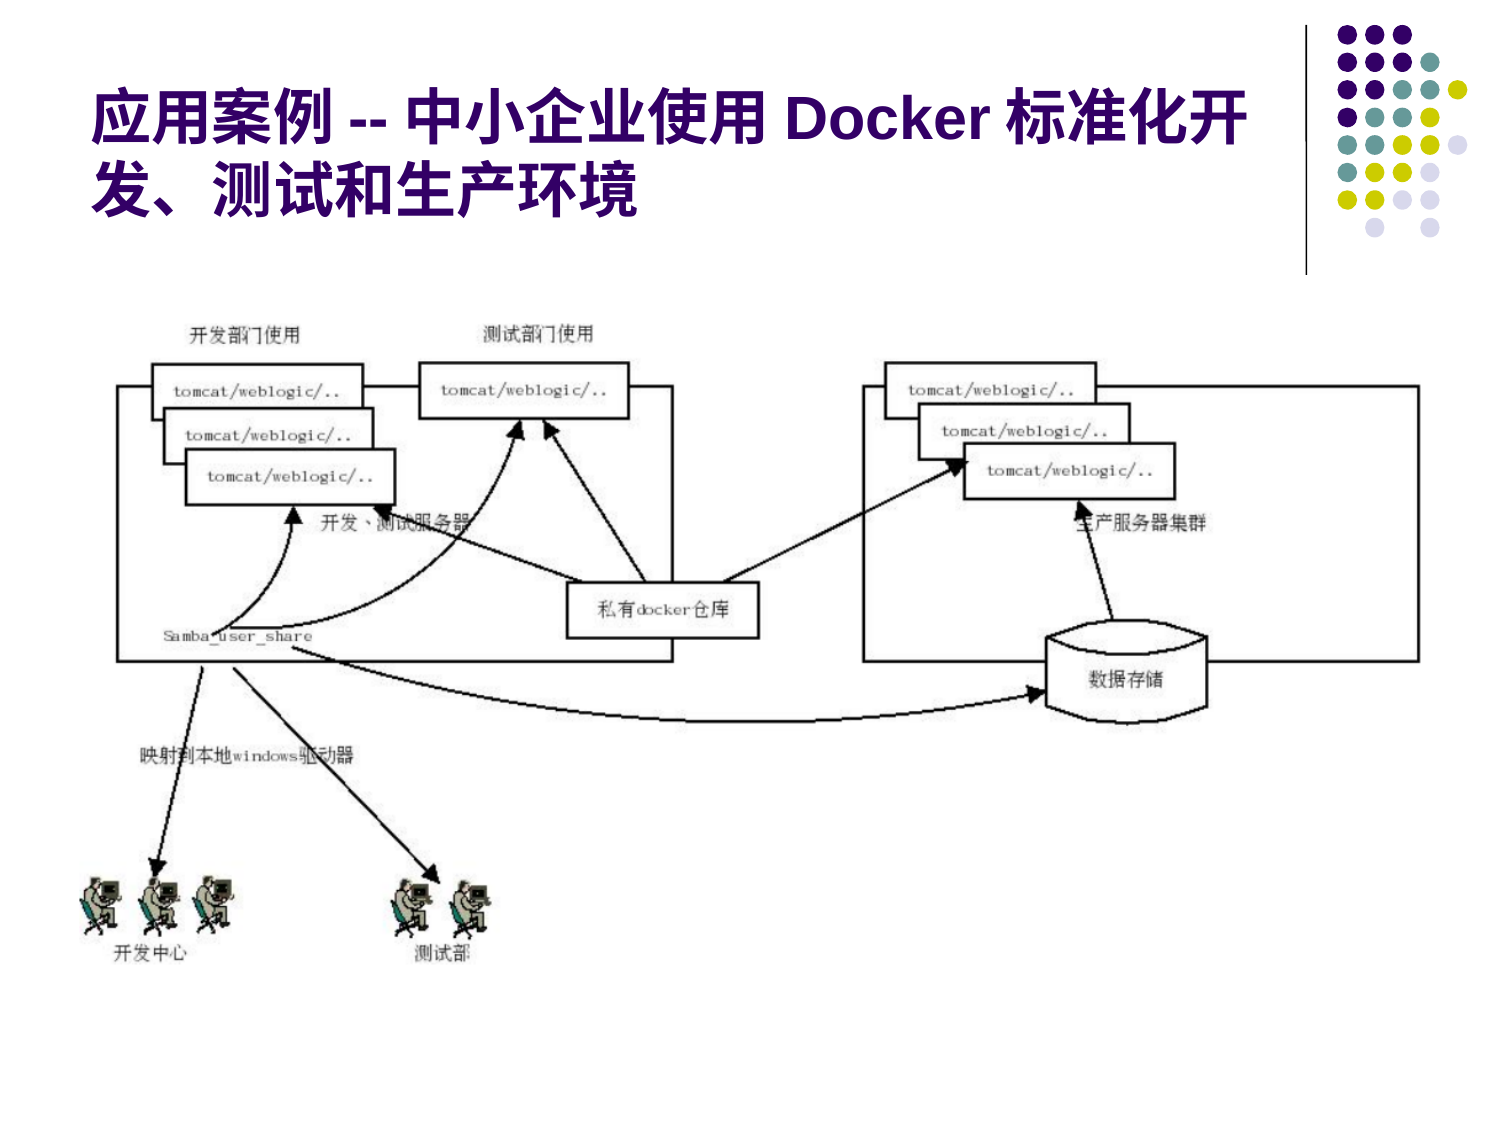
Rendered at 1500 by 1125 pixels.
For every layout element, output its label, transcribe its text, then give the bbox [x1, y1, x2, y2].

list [74, 320, 1426, 976]
title 应用案例--中小企业使用Docker标准化开发、测试和生产环境 [75, 20, 1313, 233]
